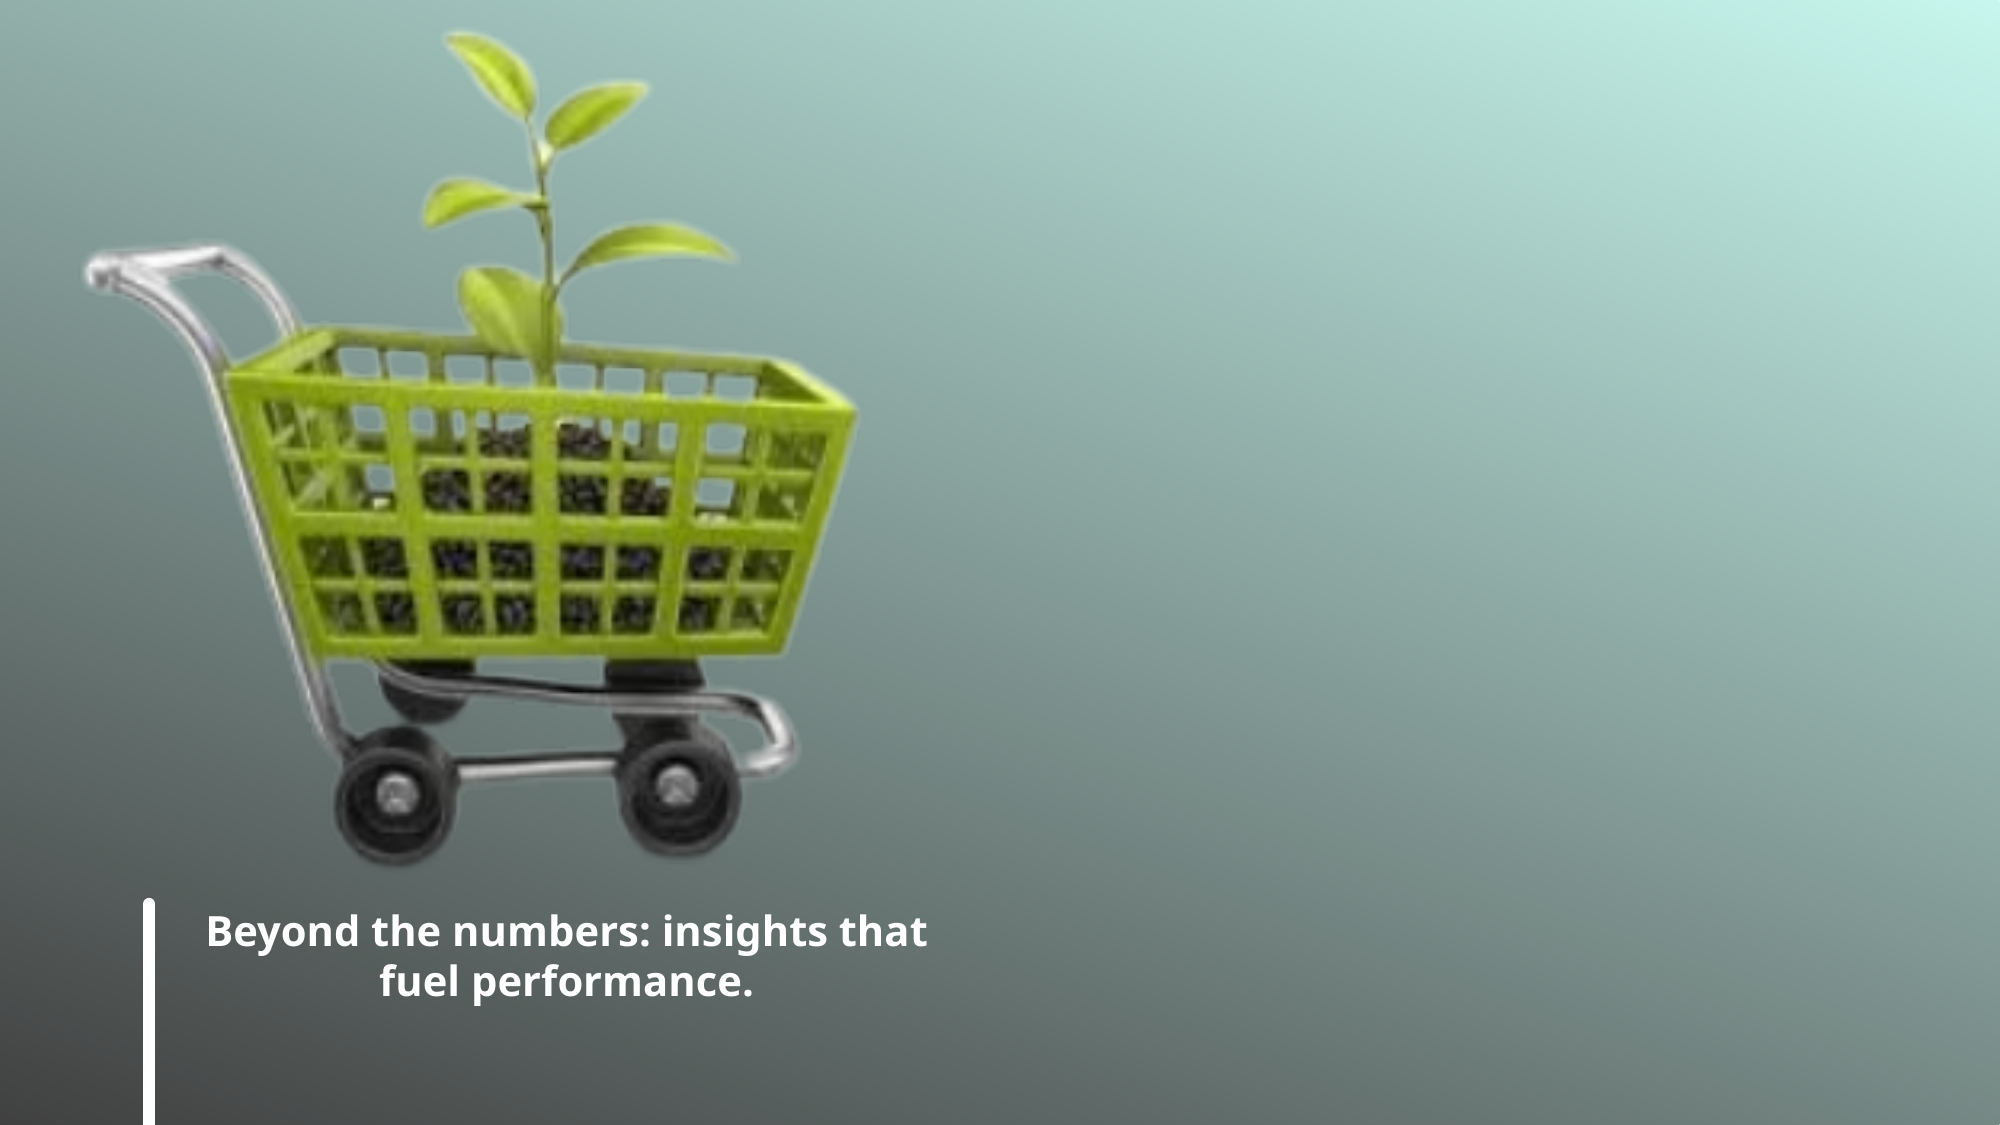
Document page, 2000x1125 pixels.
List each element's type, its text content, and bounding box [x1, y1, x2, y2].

picture [42, 0, 933, 943]
subtitle Beyond the numbers: insights that fuel performance. [201, 951, 933, 1031]
